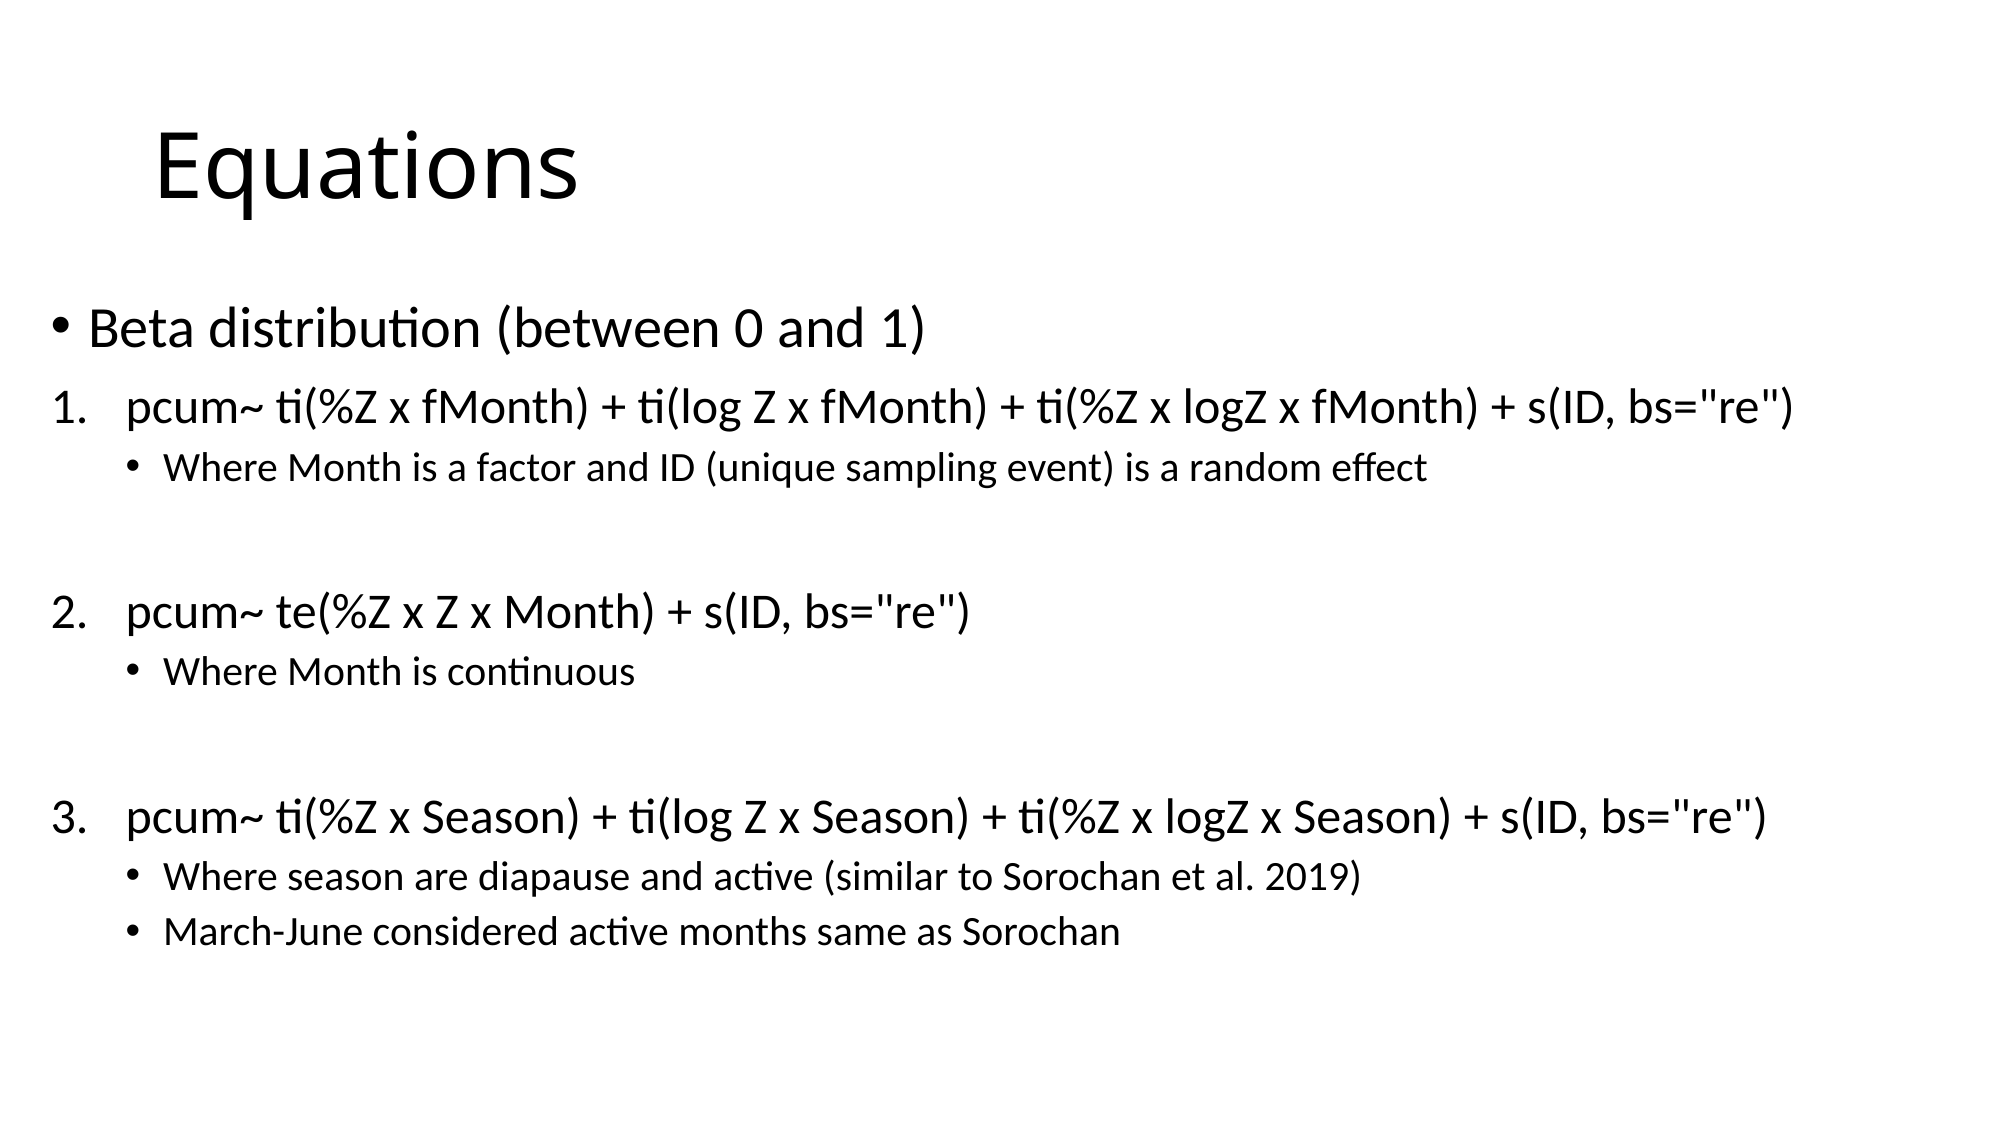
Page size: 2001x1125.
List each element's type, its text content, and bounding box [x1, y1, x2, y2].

title Equations [137, 59, 1863, 278]
list Beta distribution (between 0 and 1) pcum~ ti(%Z x fMonth) + ti(log Z x fMonth) + ti(%Z x logZ x fMonth) + s(ID, bs="re") Where Month is a factor and ID (unique sampling event) is a random effect pcum~ te(%Z x Z x Month) + s(ID, bs="re") Where Month is continuous pcum~ ti(%Z x Season) + ti(log Z x Season) + ti(%Z x logZ x Season) + s(ID, bs="re") Where season are diapause and active (similar to Sorochan et al. 2019) March-June considered active months same as Sorochan [35, 289, 1949, 1004]
